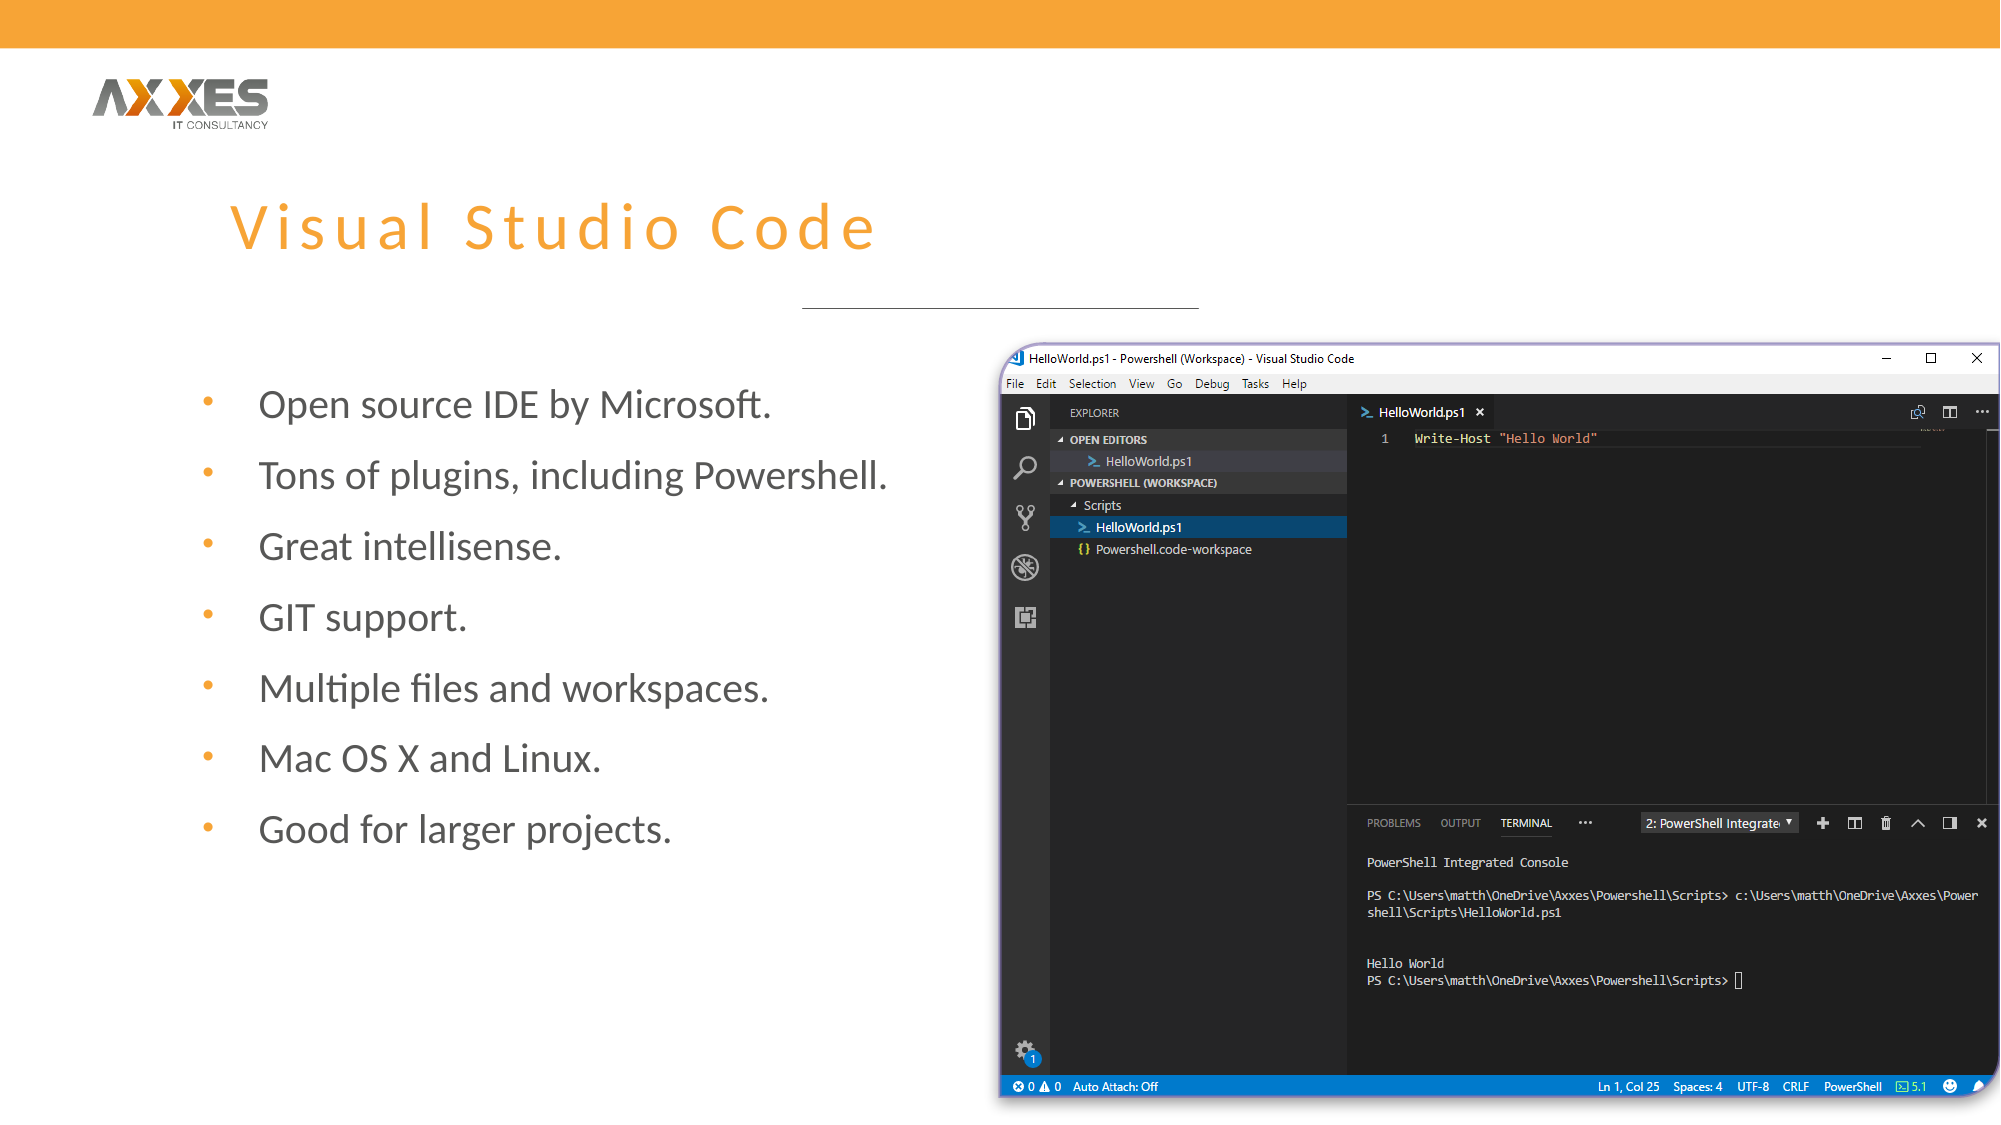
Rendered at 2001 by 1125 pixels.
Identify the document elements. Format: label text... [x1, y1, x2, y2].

title Visual Studio Code [187, 101, 919, 344]
list Open source IDE by Microsoft. Tons of plugins, including Powershell. Great intellisense. GIT support. Multiple files and workspaces. Mac OS X and Linux. Good for larger projects. [187, 369, 919, 1020]
picture [999, 343, 2000, 1097]
picture [92, 79, 268, 129]
